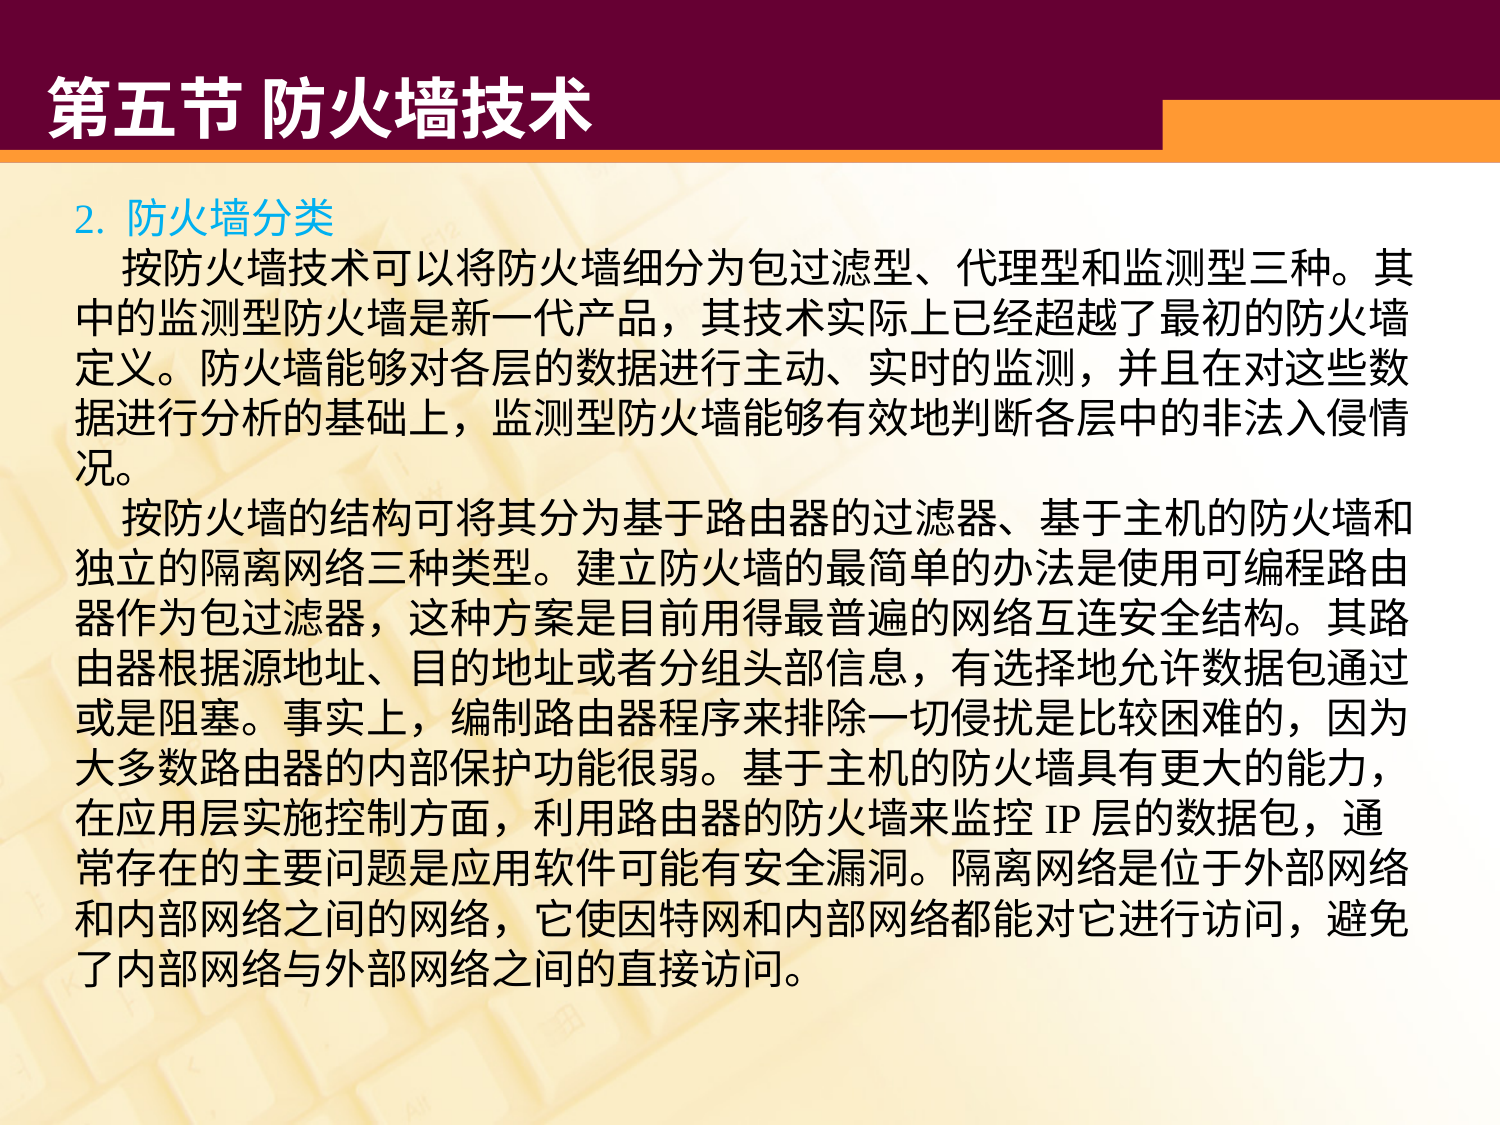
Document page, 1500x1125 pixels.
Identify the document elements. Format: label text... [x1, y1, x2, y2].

picture [0, 163, 1500, 1125]
list 2. 防火墙分类 按防火墙技术可以将防火墙细分为包过滤型、代理型和监测型三种。其中的监测型防火墙是新一代产品，其技术实际上已经超越了最初的防火墙定义。防火墙能够对各层的数据进行主动、实时的监测，并且在对这些数据进行分析的基础上，监测型防火墙能够有效地判断各层中的非法入侵情况。 按防火墙的结构可将其分为基于路由器的过滤器、基于主机的防火墙和独立的隔离网络三种类型。建立防火墙的最简单的办法是使用可编程路由器作为包过滤器，这种方案是目前用得最普遍的网络互连安全结构。其路由器根据源地址、目的地址或者分组头部信息，有选择地允许数据包通过或是阻塞。事实上，编制路由器程序来排除一切侵扰是比较困难的，因为大多数路由器的内部保护功能很弱。基于主机的防火墙具有更大的能力，在应用层实施控制方面，利用路由器的防火墙来监控IP层的数据包，通常存在的主要问题是应用软件可能有安全漏洞。隔离网络是位于外部网络和内部网络之间的网络，它使因特网和内部网络都能对它进行访问，避免了内部网络与外部网络之间的直接访问。 [59, 184, 1436, 1125]
title 第五节 防火墙技术 [29, 50, 1338, 164]
